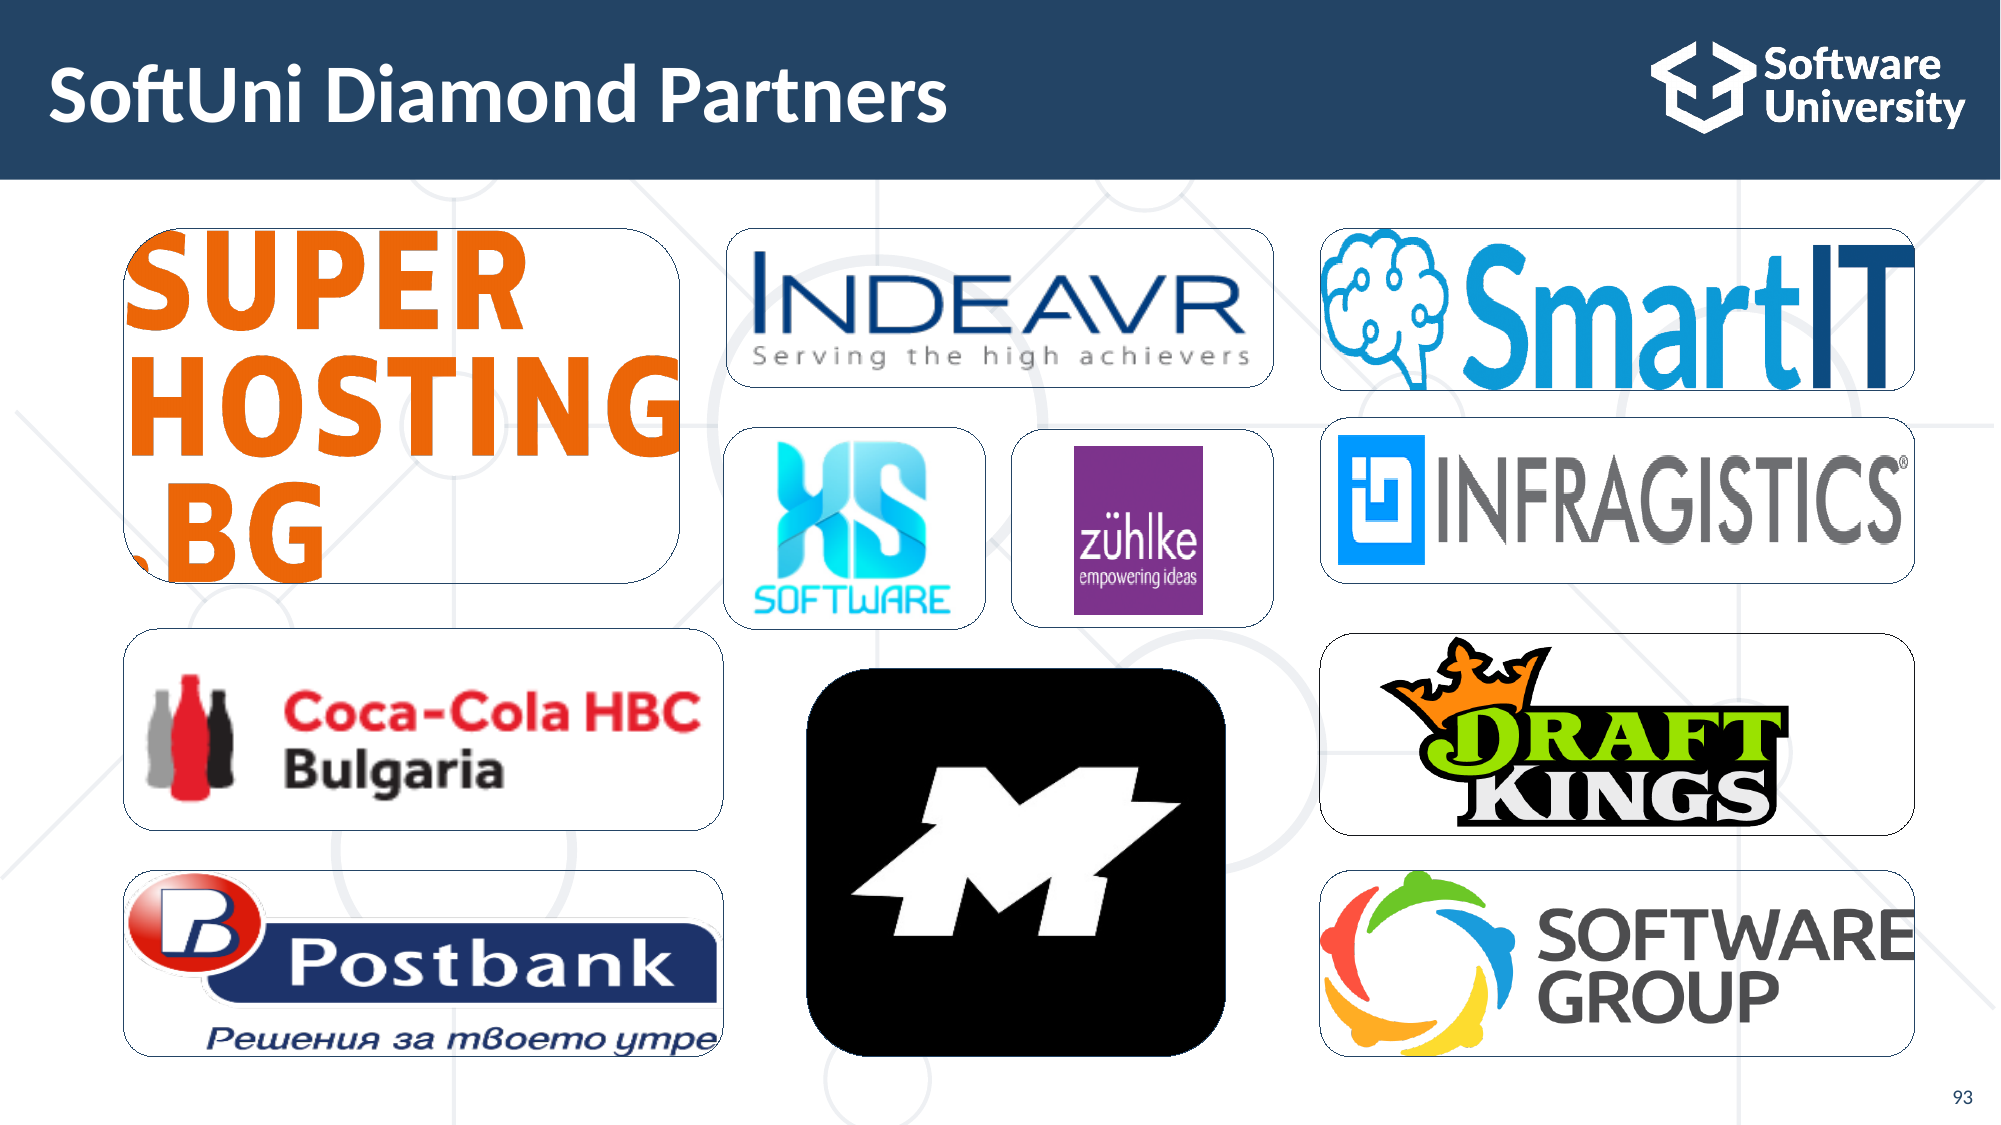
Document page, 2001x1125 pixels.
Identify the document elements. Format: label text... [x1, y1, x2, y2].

picture [123, 427, 986, 832]
picture [1319, 417, 1916, 584]
picture [806, 668, 1227, 1057]
picture [1358, 274, 1365, 285]
slide_number 93 [1927, 1067, 1989, 1117]
picture [1367, 326, 1374, 337]
title SoftUni Diamond Partners [31, 16, 1625, 162]
picture [123, 228, 680, 584]
picture [1416, 310, 1424, 321]
picture [1010, 429, 1274, 628]
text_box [1319, 633, 1915, 836]
picture [123, 870, 724, 1057]
picture [1319, 228, 1916, 392]
picture [1391, 274, 1398, 285]
picture [1328, 239, 1443, 382]
picture [726, 228, 1274, 388]
picture [1651, 41, 1966, 134]
picture [1319, 870, 1915, 1057]
